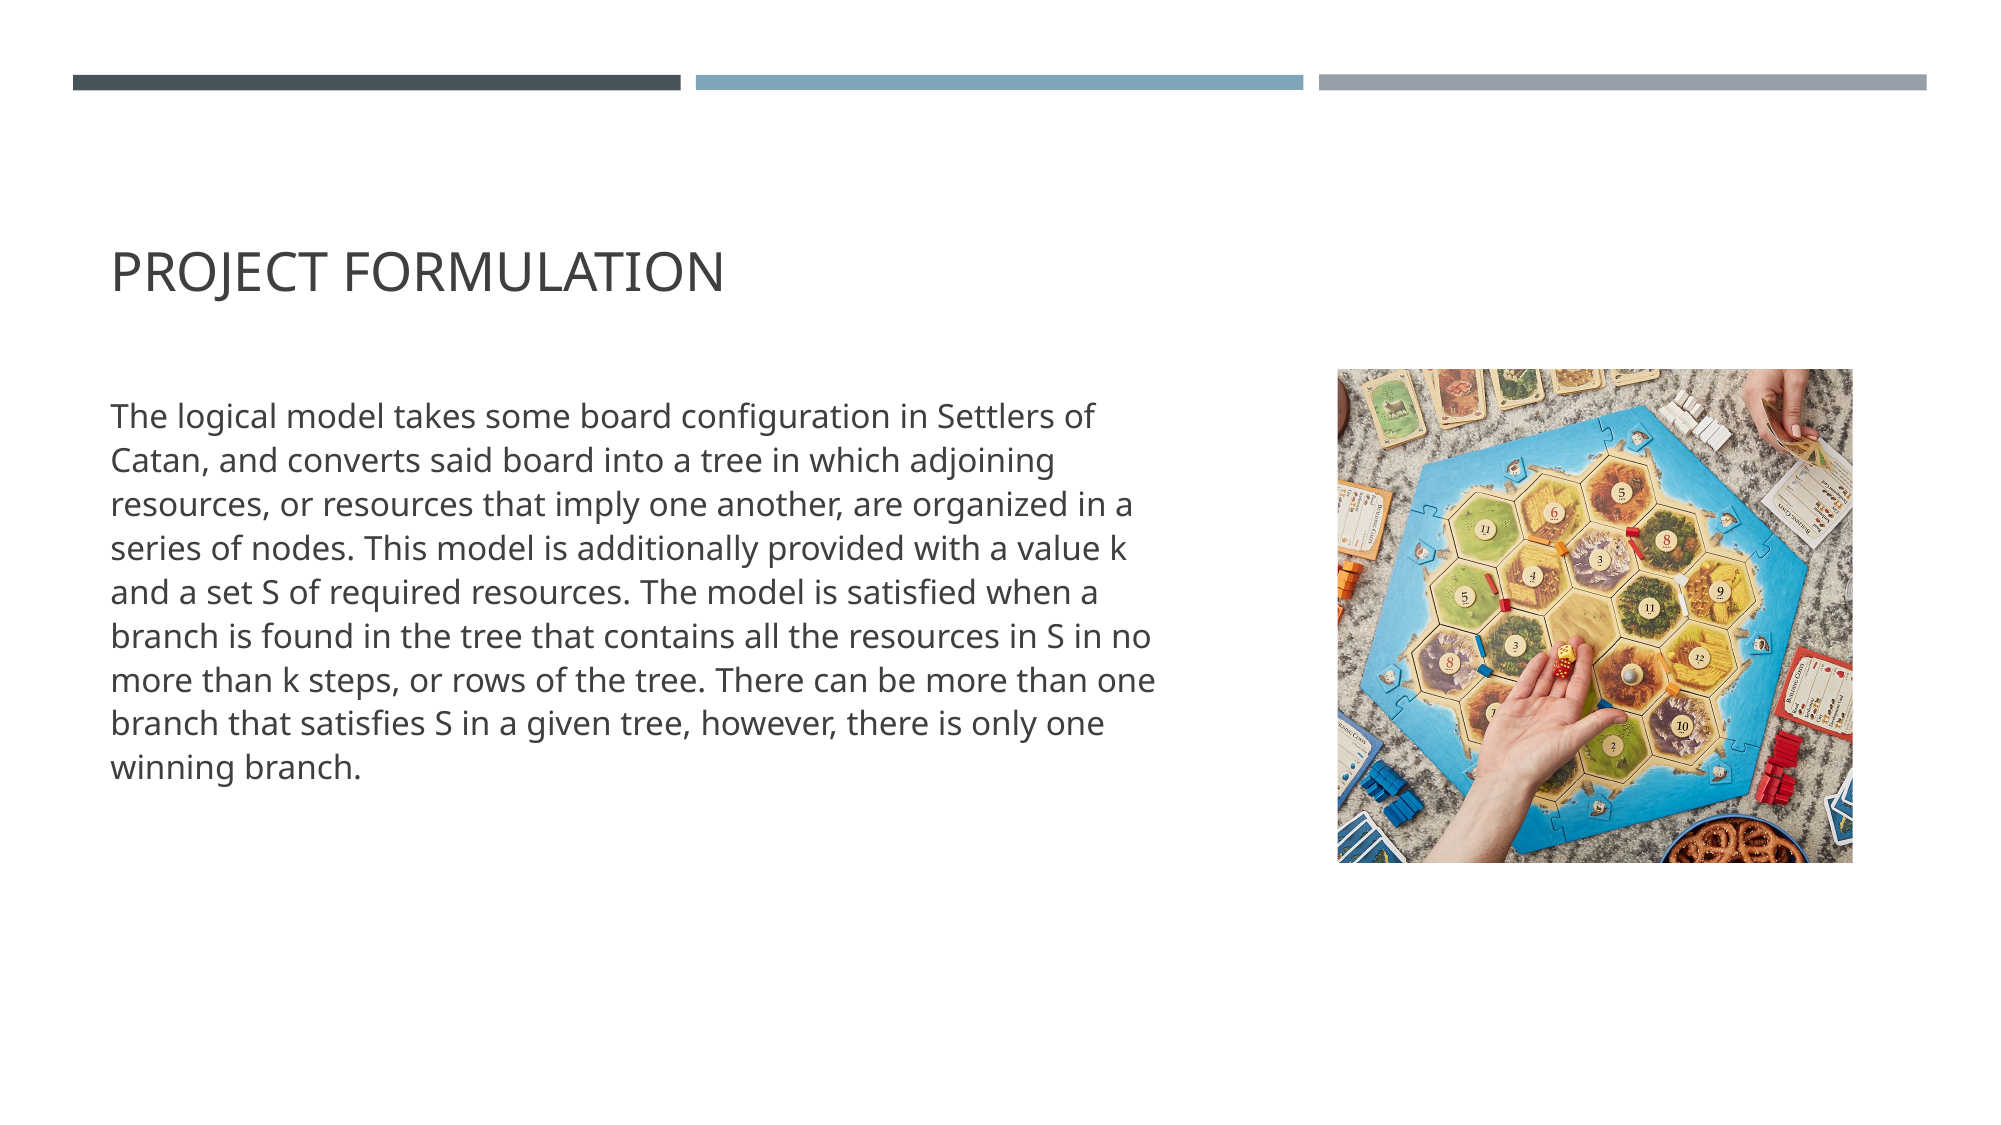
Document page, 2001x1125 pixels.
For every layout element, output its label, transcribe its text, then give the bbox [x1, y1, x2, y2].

list The logical model takes some board configuration in Settlers of Catan, and converts said board into a tree in which adjoining resources, or resources that imply one another, are organized in a series of nodes. This model is additionally provided with a value k and a set S of required resources. The model is satisfied when a branch is found in the tree that contains all the resources in S in no more than k steps, or rows of the tree. There can be more than one branch that satisfies S in a given tree, however, there is only one winning branch. [95, 383, 1181, 981]
title PROJECT FORMULATION [95, 115, 1905, 311]
picture [1337, 369, 1853, 864]
